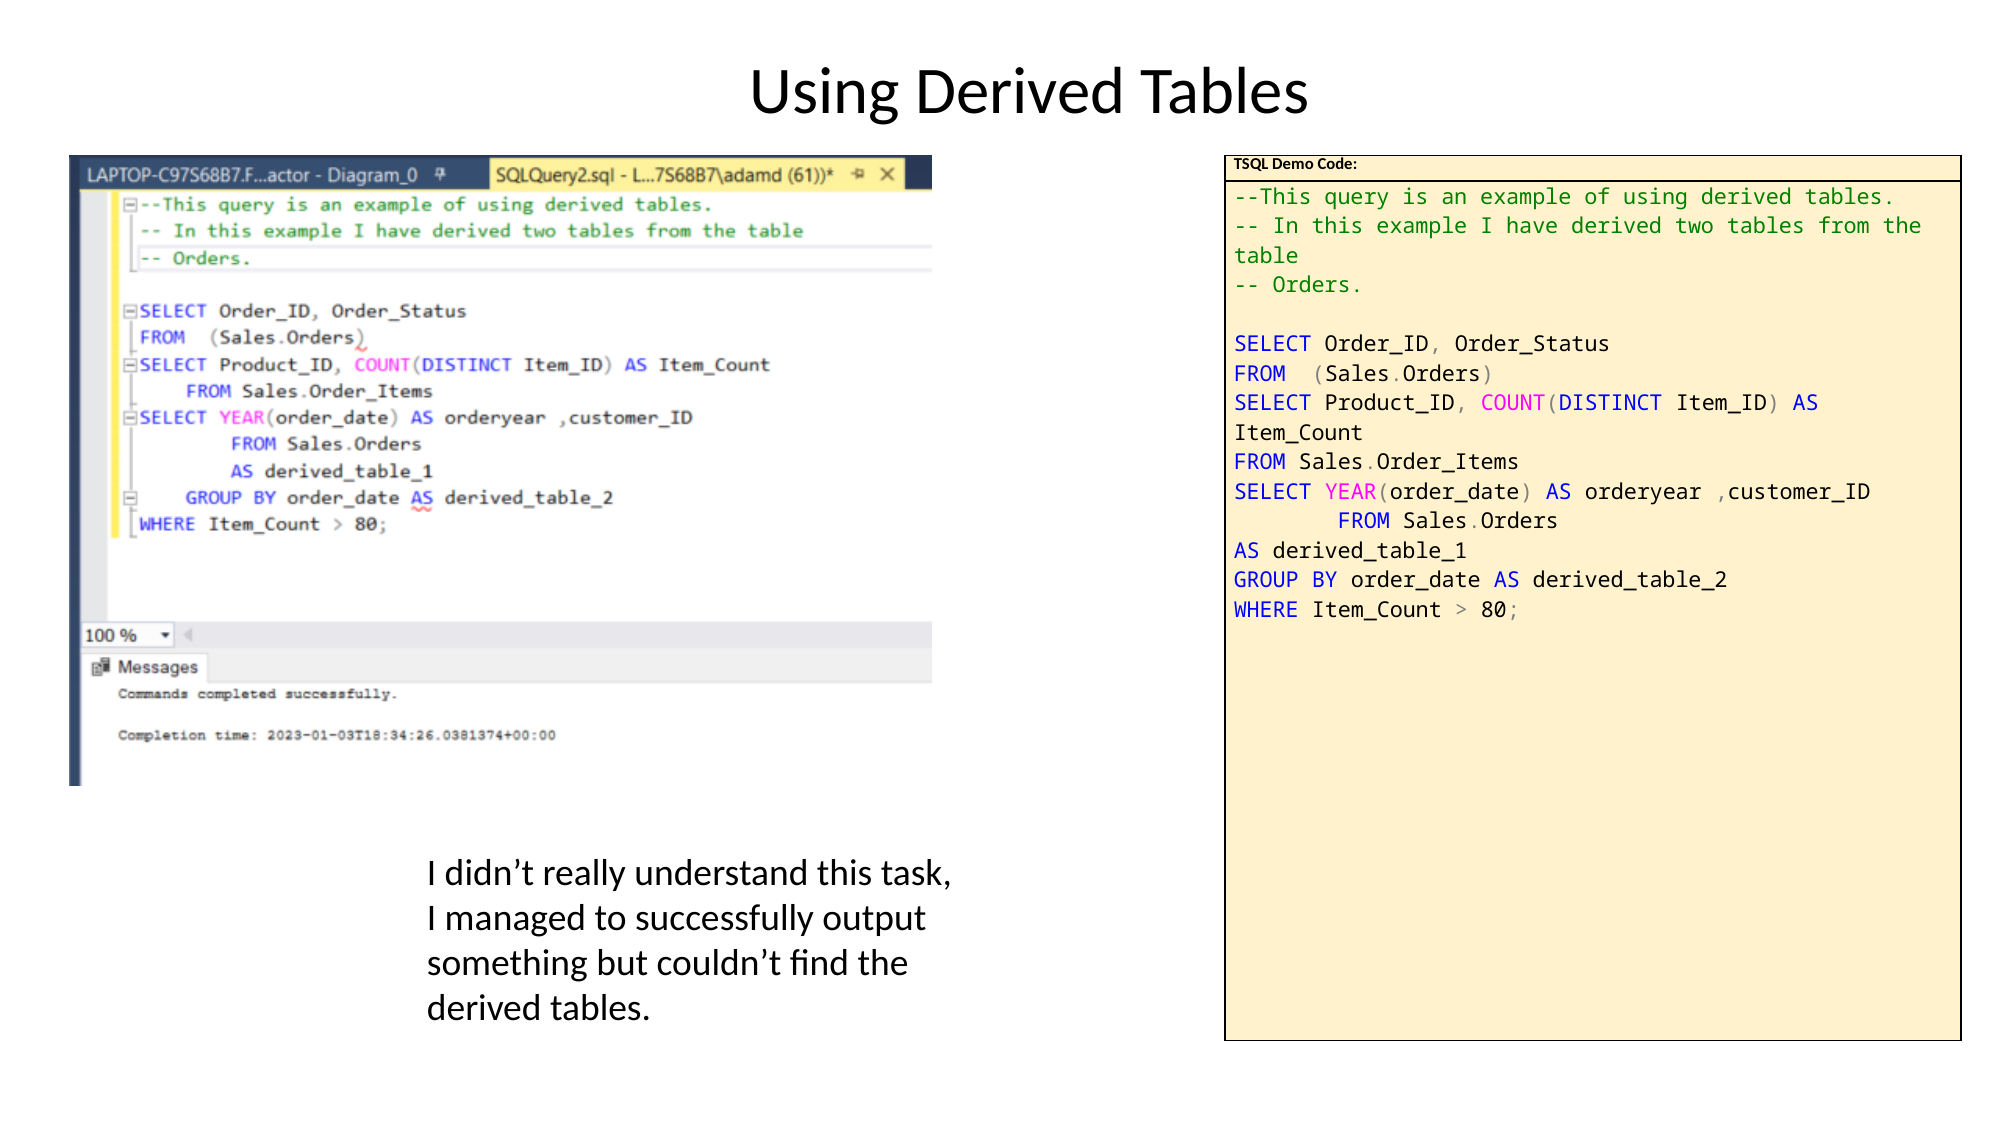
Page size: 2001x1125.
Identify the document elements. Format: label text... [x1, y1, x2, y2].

picture [69, 155, 932, 786]
text_box I didn’t really understand this task, I managed to successfully output something but couldn’t find the derived tables. [412, 840, 983, 1035]
table_cell --This query is an example of using derived tables. -- In this example I have derived two tables from the table -- Orders. SELECT Order_ID, Order_Status FROM (Sales.Orders) SELECT Product_ID, COUNT(DISTINCT Item_ID) AS Item_Count FROM Sales.Order_Items SELECT YEAR(order_date) AS orderyear ,customer_ID FROM Sales.Orders AS derived_table_1 GROUP BY order_date AS derived_table_2 WHERE Item_Count > 80; [1226, 182, 1960, 1040]
table_header TSQL Demo Code: [1226, 156, 1960, 180]
text_box Using Derived Tables [237, 39, 1822, 134]
